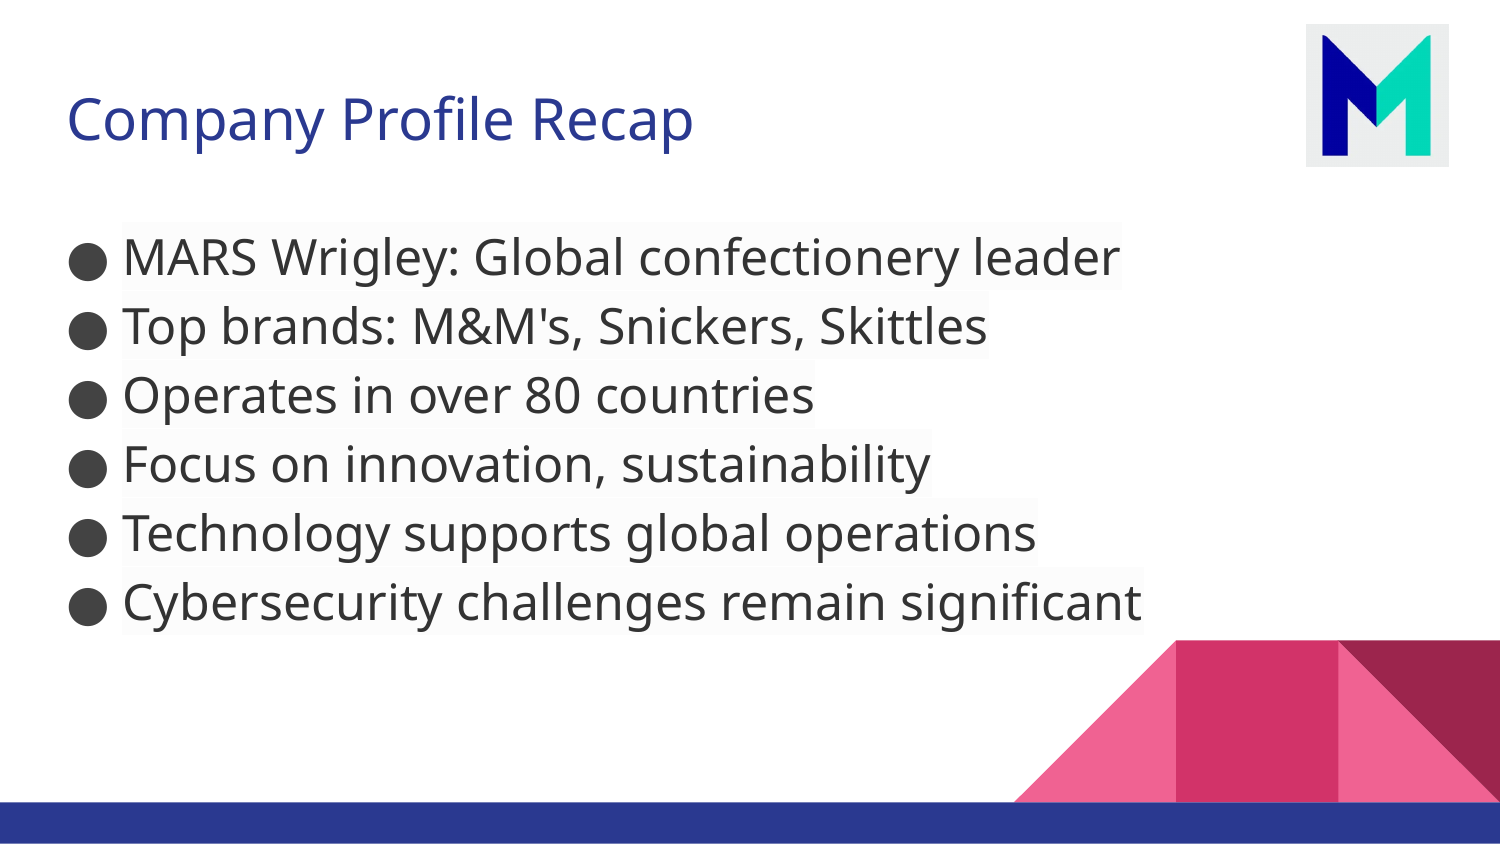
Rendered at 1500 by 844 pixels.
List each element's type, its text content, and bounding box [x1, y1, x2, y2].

list MARS Wrigley: Global confectionery leader Top brands: M&M's, Snickers, Skittles Operates in over 80 countries Focus on innovation, sustainability Technology supports global operations Cybersecurity challenges remain significant [51, 201, 1449, 750]
picture [1305, 24, 1450, 168]
title Company Profile Recap [51, 67, 1300, 167]
